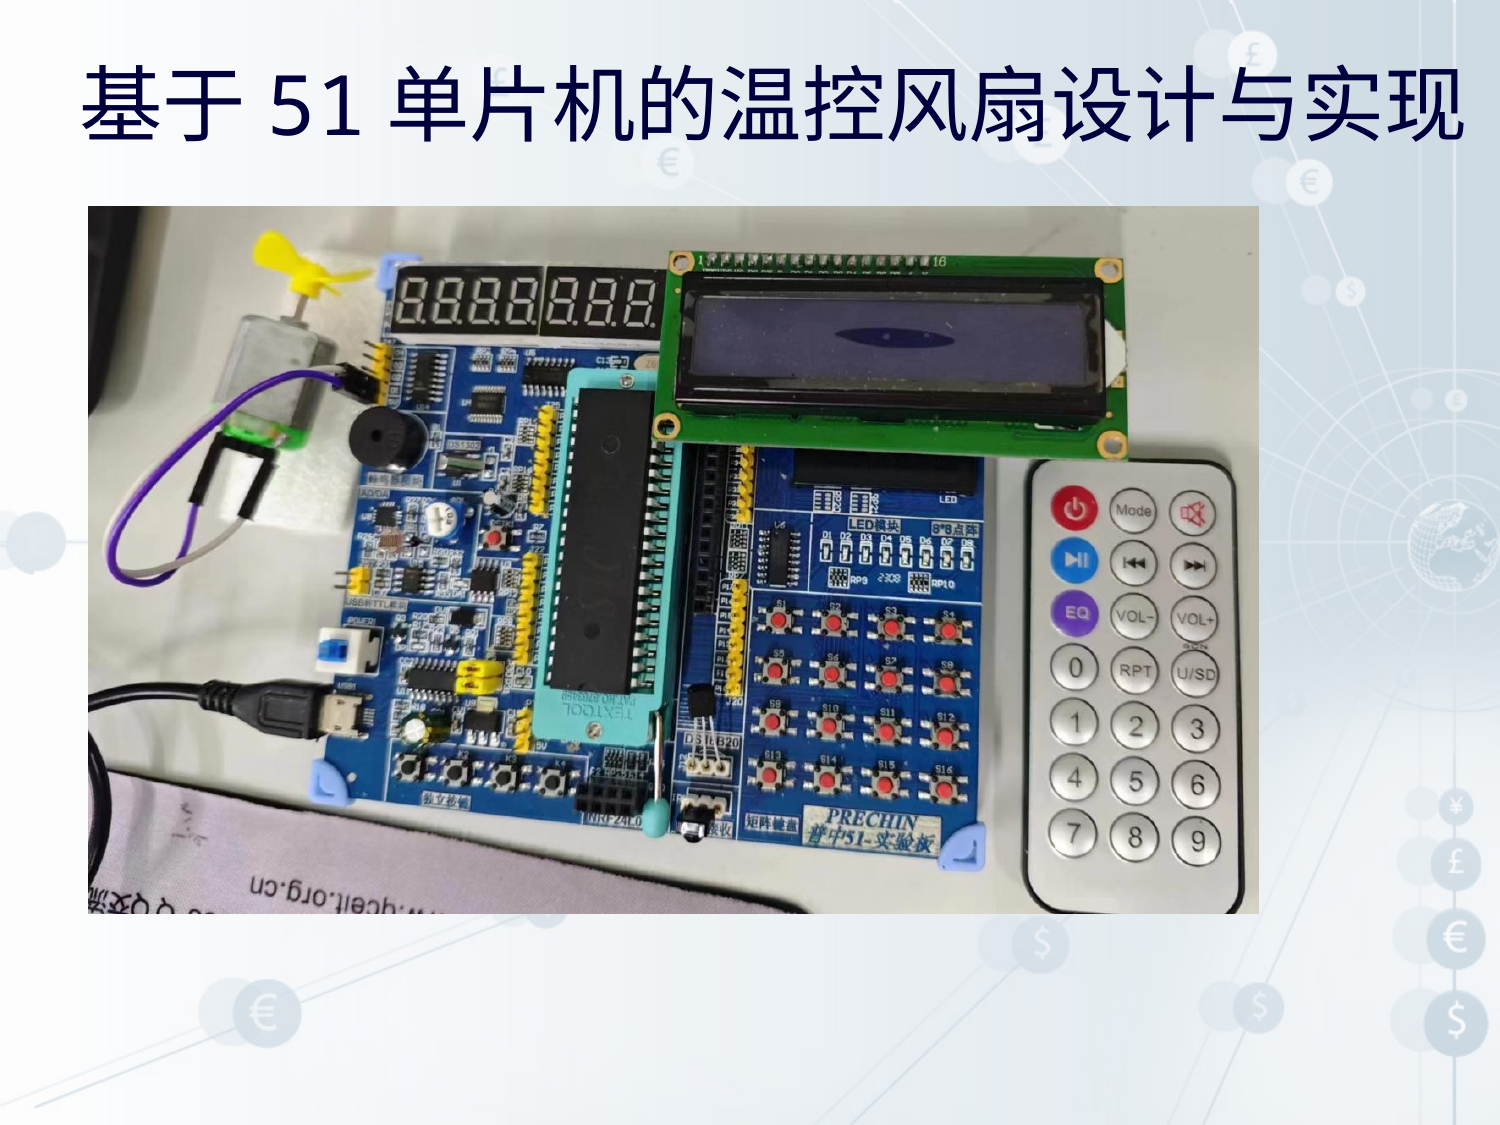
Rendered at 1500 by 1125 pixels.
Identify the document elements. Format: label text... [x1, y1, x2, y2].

title 基于51单片机的温控风扇设计与实现 [64, 89, 1500, 185]
picture [0, 0, 1500, 1125]
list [88, 206, 1259, 914]
